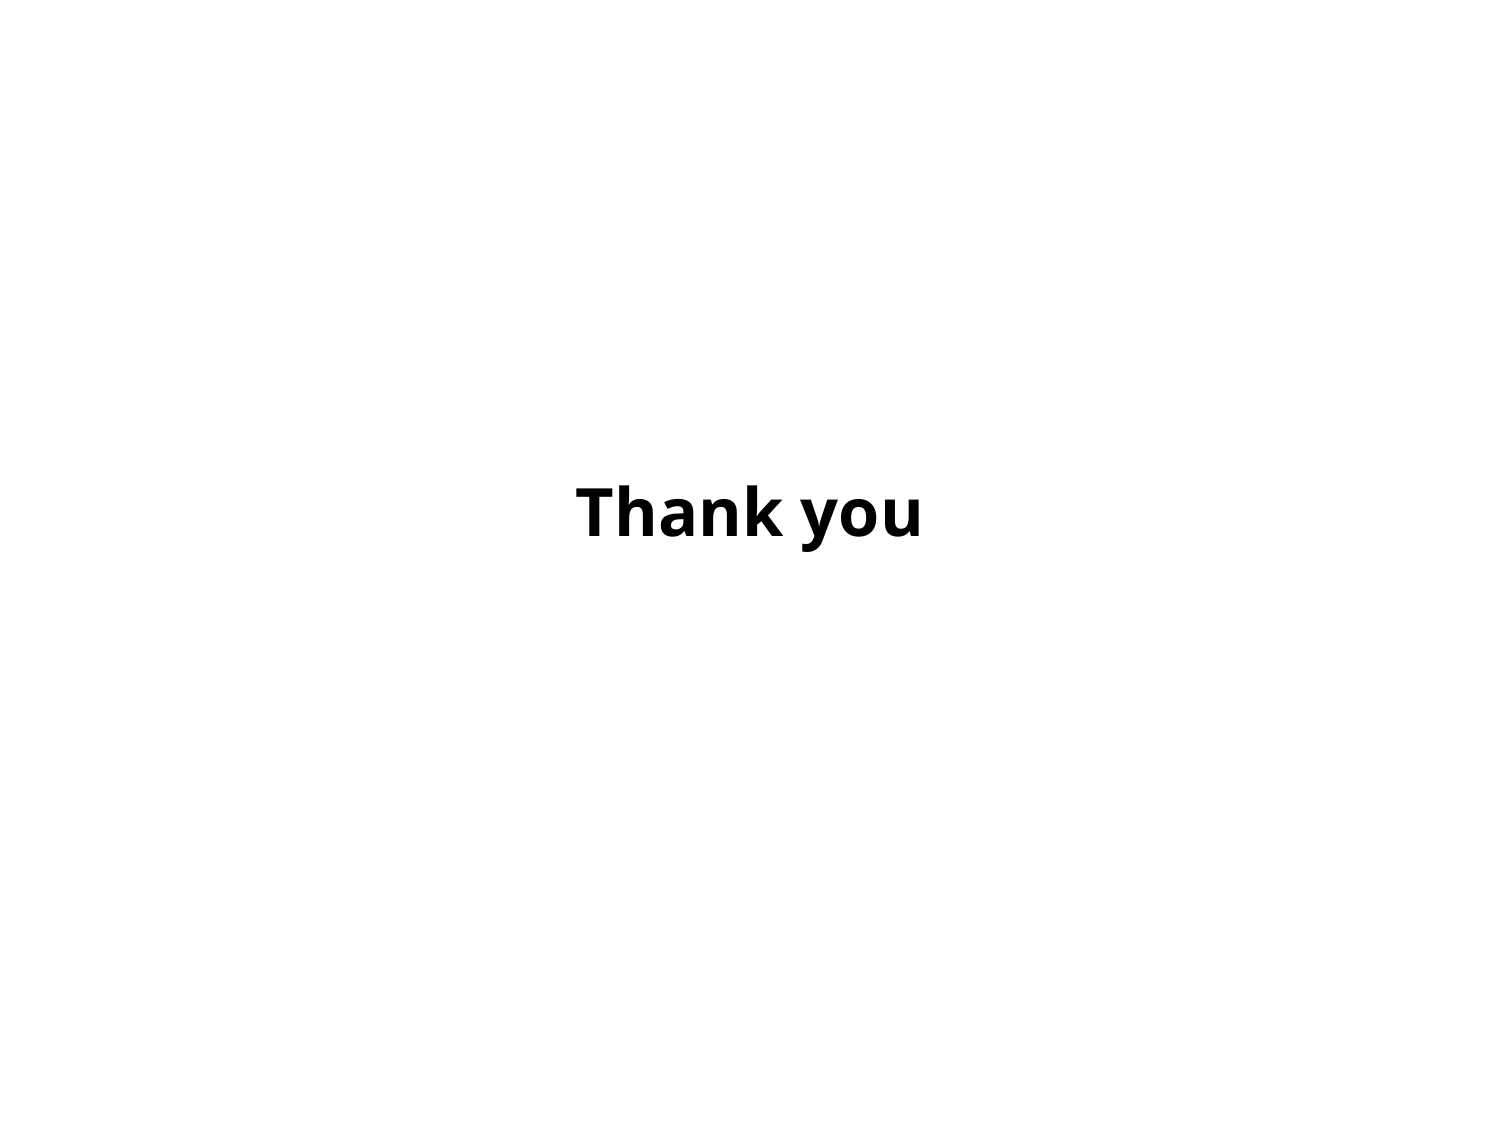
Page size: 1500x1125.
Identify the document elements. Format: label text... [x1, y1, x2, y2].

text_box Thank you [354, 456, 1146, 563]
